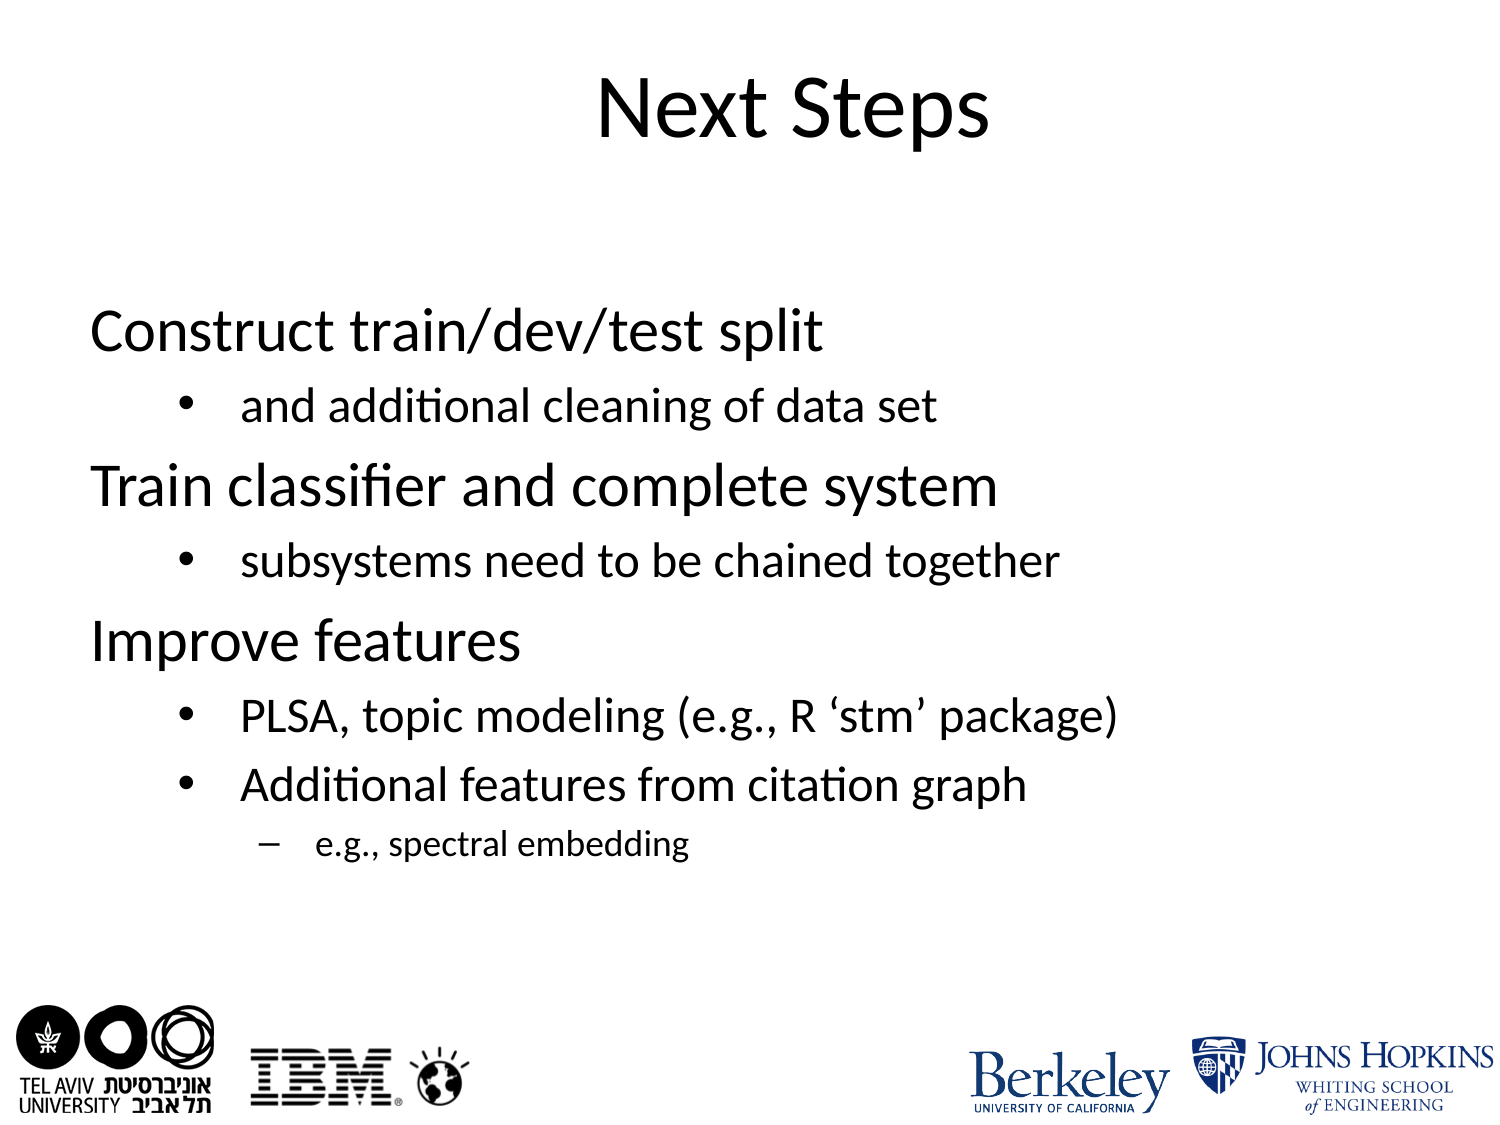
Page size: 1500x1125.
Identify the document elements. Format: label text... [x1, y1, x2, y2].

title Next Steps [162, 7, 1425, 196]
picture [16, 1005, 214, 1113]
picture [936, 979, 1500, 1125]
list Construct train/dev/test split and additional cleaning of data set Train classifier and complete system subsystems need to be chained together Improve features PLSA, topic modeling (e.g., R ‘stm’ package) Additional features from citation graph e.g., spectral embedding [75, 262, 1425, 888]
picture [230, 1026, 486, 1124]
